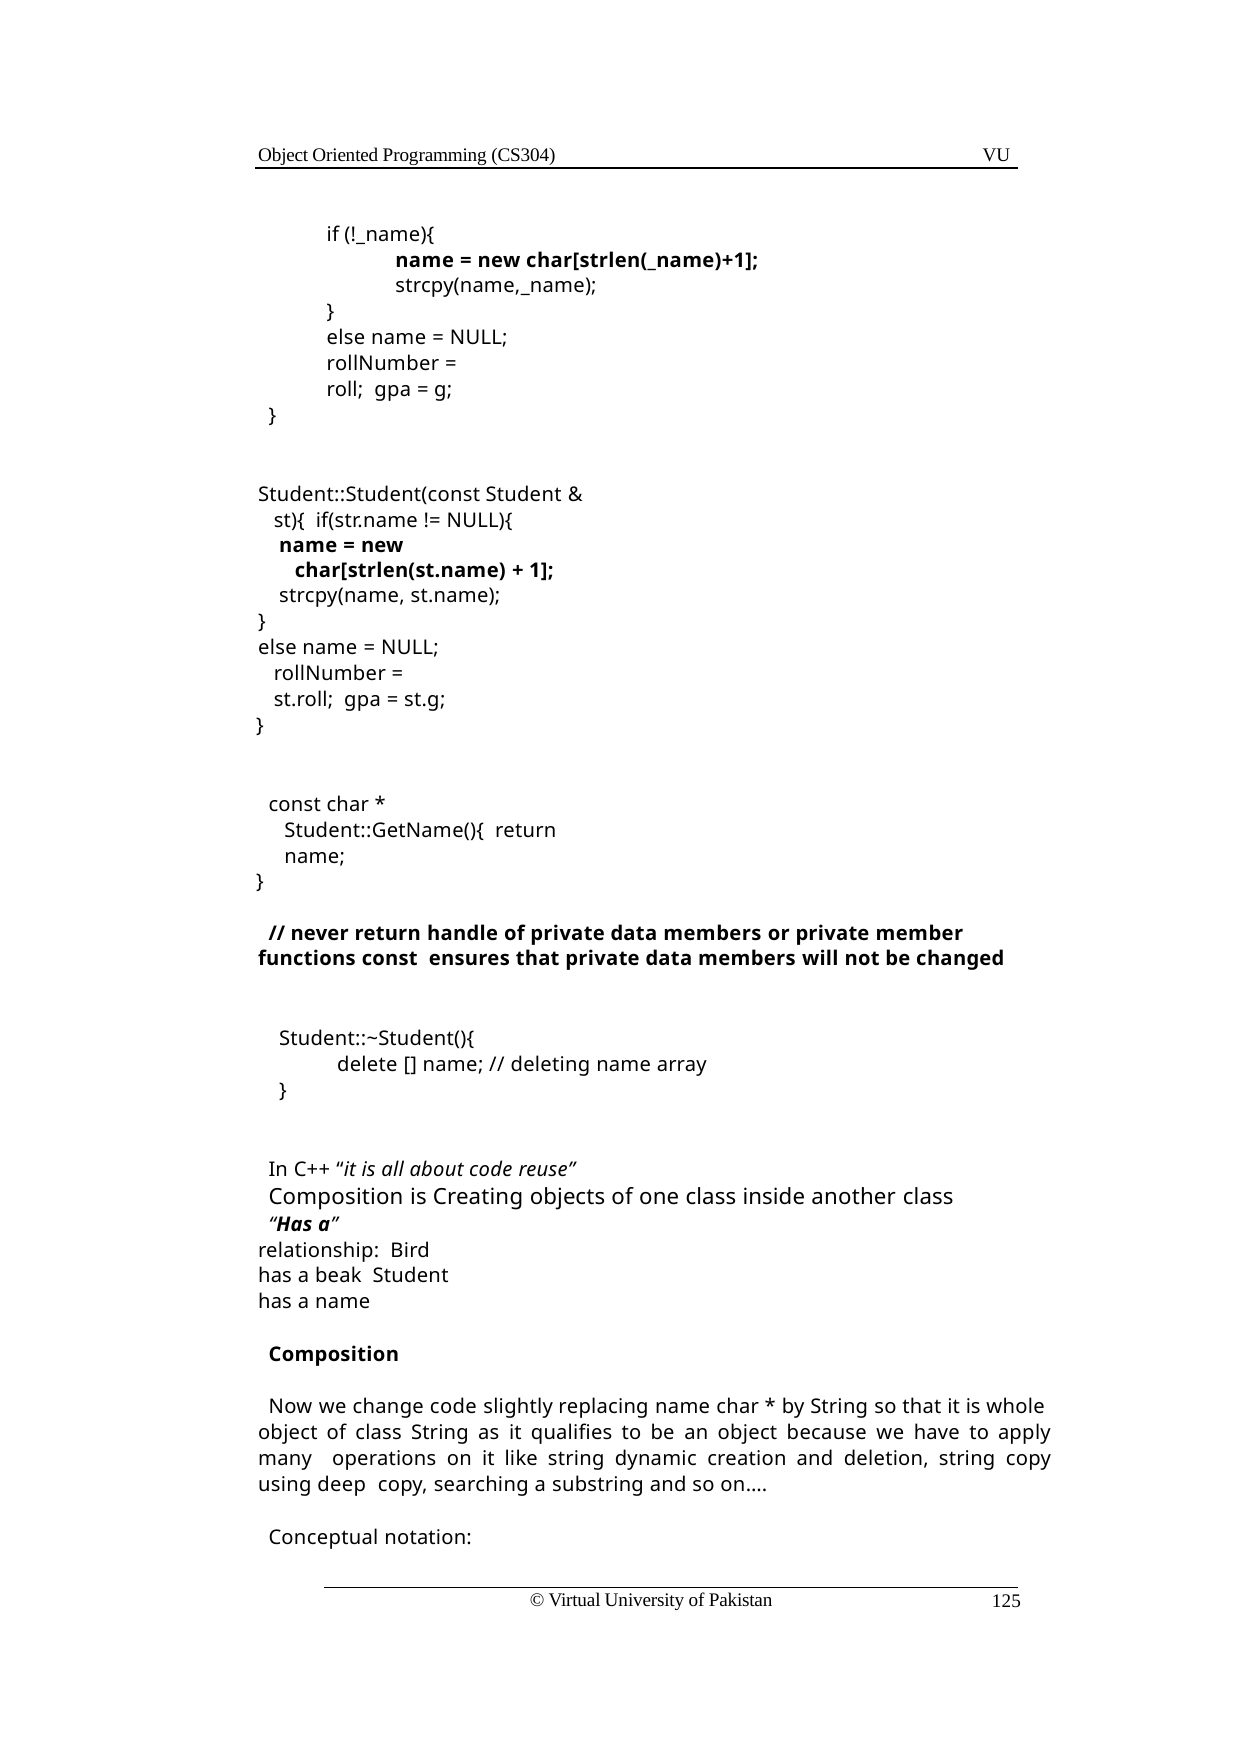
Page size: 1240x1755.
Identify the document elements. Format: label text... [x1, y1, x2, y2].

text_box Object Oriented Programming (CS304) [256, 141, 561, 166]
text_box 125 [989, 1588, 1023, 1612]
text_box VU [980, 141, 1013, 166]
text_box © Virtual University of Pakistan [527, 1586, 781, 1610]
text_box if (!_name){ name = new char[strlen(_name)+1]; strcpy(name,_name); } else name = NULL; rollNumber = roll; gpa = g; } Student::Student(const Student & st){ if(str.name != NULL){ name = new char[strlen(st.name) + 1]; strcpy(name, st.name); } else name = NULL; rollNumber = st.roll; gpa = st.g; } const char * Student::GetName(){ return name; } // never return handle of private data members or private member functions const ensures that private data members will not be changed Student::~Student(){ delete [] name; // deleting name array } In C++ “it is all about code reuse” Composition is Creating objects of one class inside another class “Has a” relationship: Bird has a beak Student has a name Composition Now we change code slightly replacing name char * by String so that it is whole object of class String as it qualifies to be an object because we have to apply many operations on it like string dynamic creation and deletion, string copy using deep copy, searching a substring and so on…. Conceptual notation: [256, 221, 1052, 1549]
